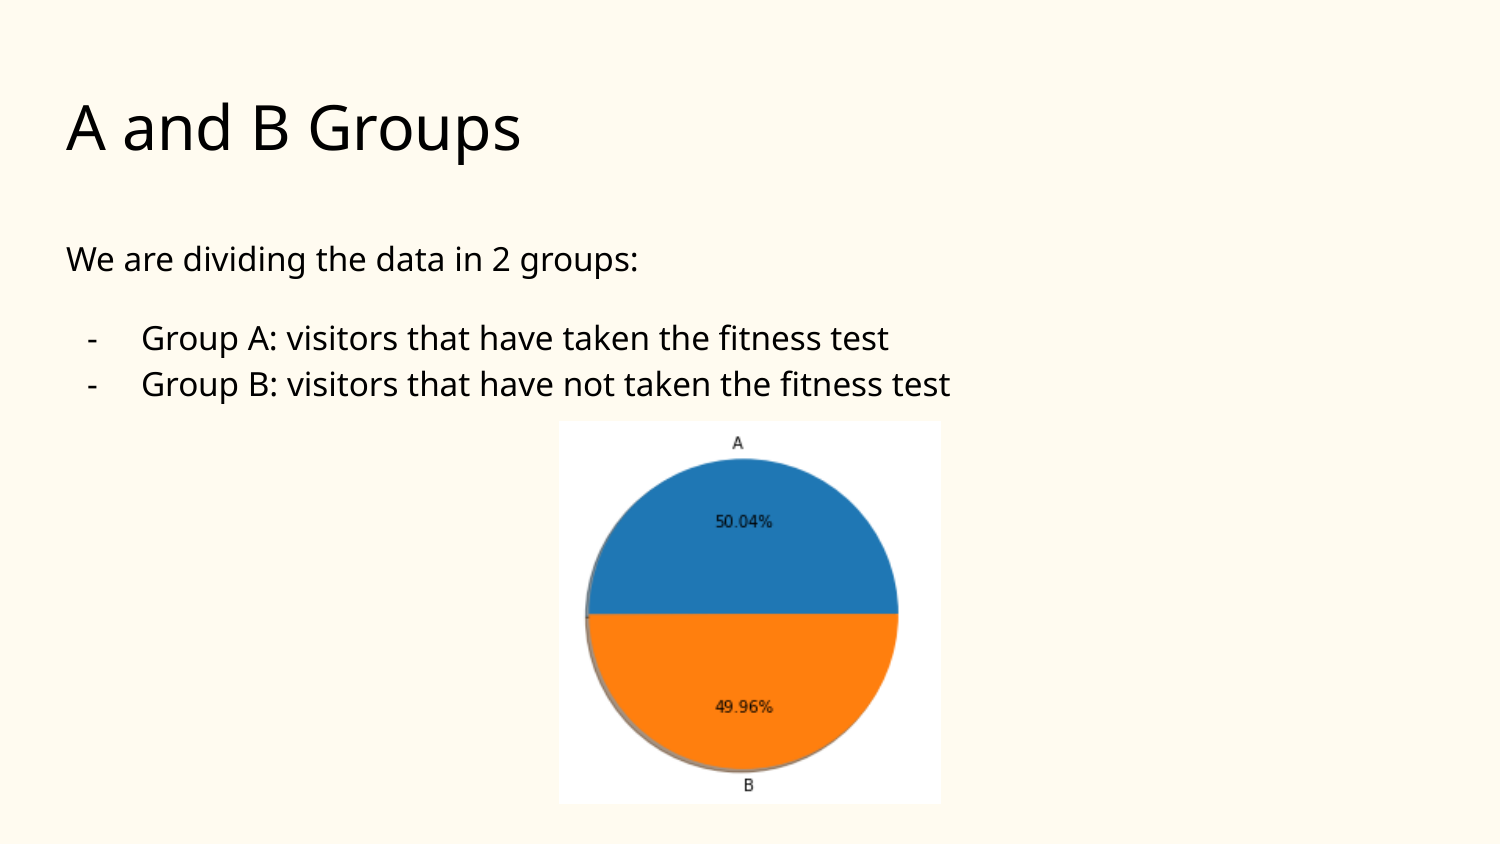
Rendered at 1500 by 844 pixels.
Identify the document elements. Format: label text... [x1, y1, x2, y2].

picture [559, 421, 941, 804]
title A and B Groups [51, 72, 1449, 174]
list We are dividing the data in 2 groups: Group A: visitors that have taken the fitness test Group B: visitors that have not taken the fitness test [51, 217, 1449, 409]
